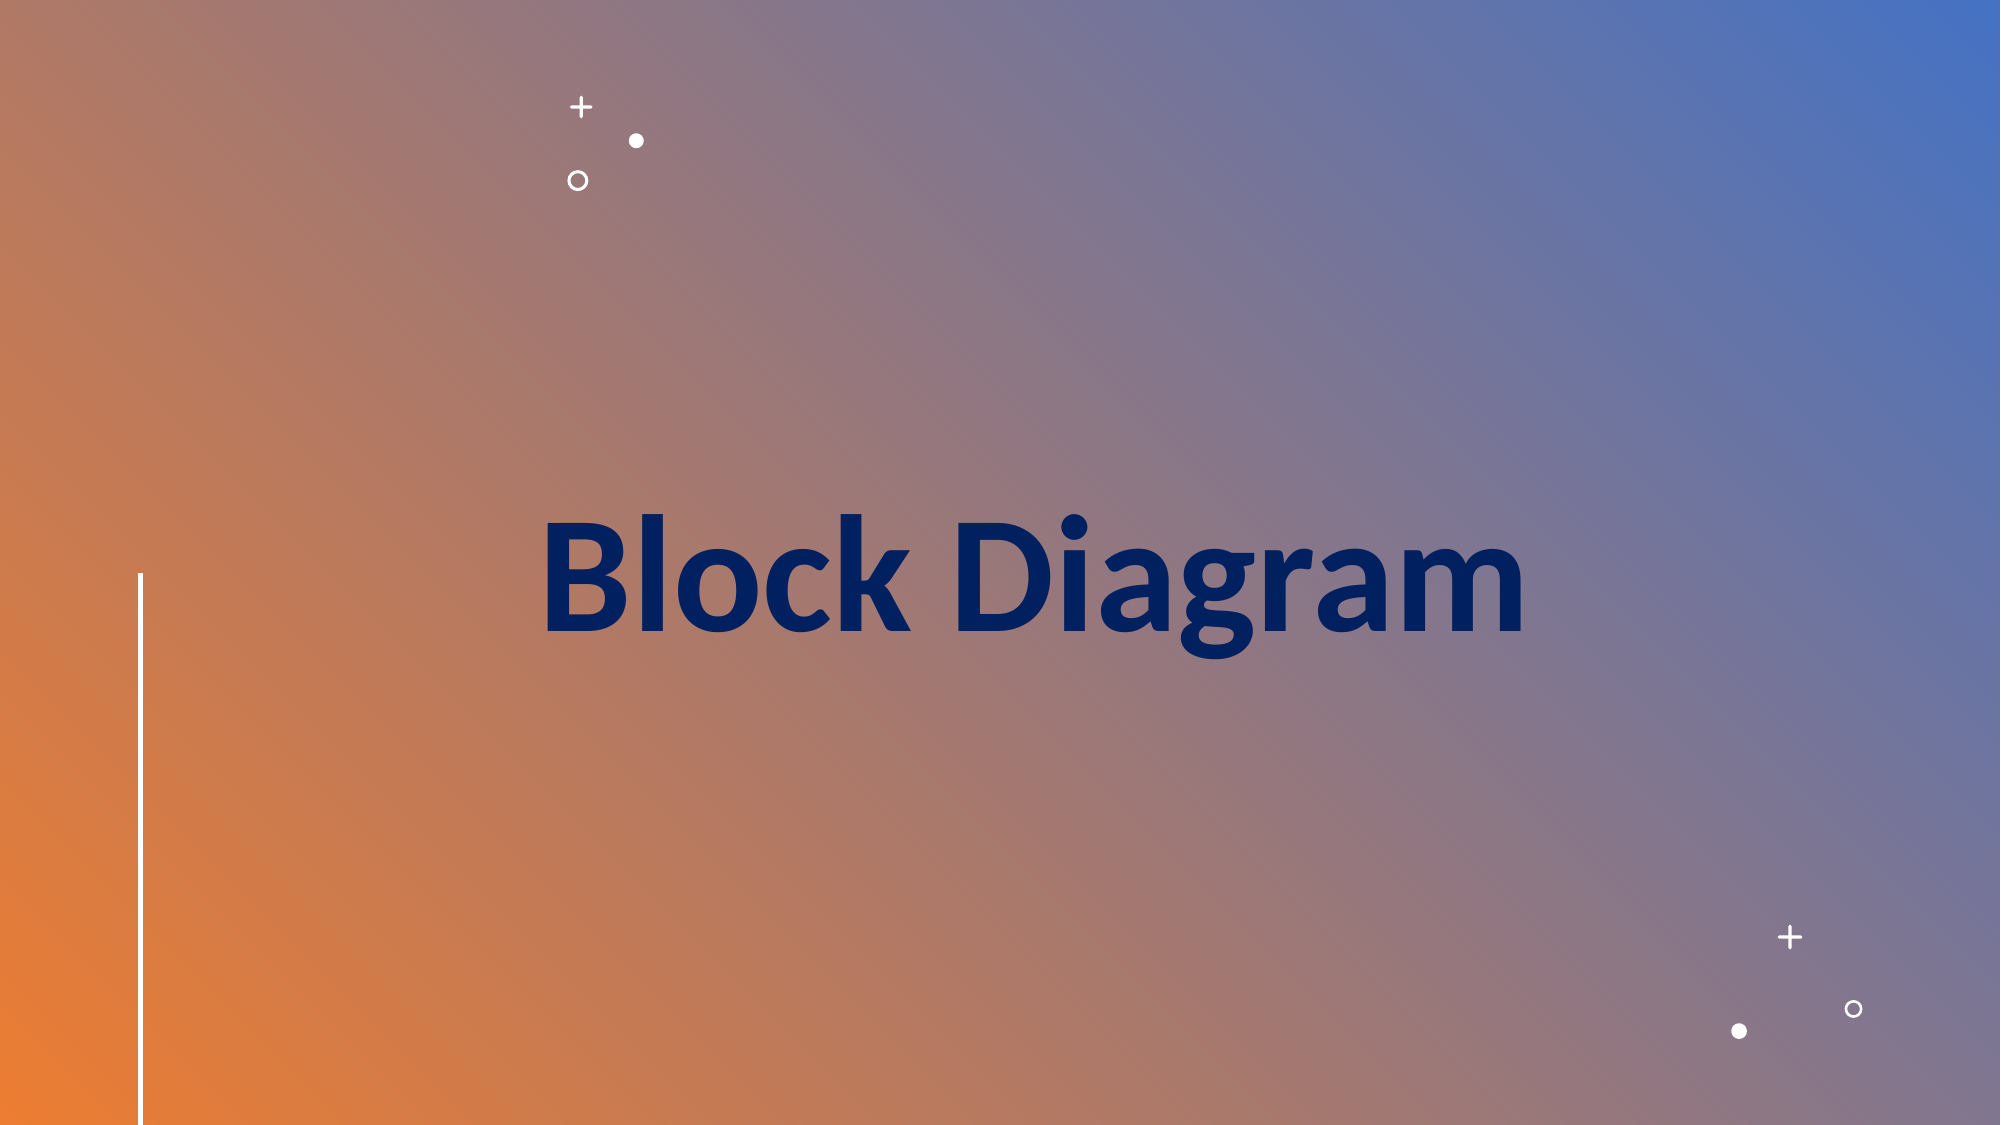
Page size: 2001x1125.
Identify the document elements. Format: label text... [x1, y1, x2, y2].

text_box [0, 0, 2000, 1125]
text_box [1777, 924, 1803, 950]
text_box [569, 95, 593, 119]
text_box [1731, 1023, 1747, 1039]
text_box [1844, 1000, 1863, 1018]
text_box [567, 170, 589, 192]
text_box [628, 133, 644, 149]
text_box Block Diagram [371, 479, 1547, 1125]
